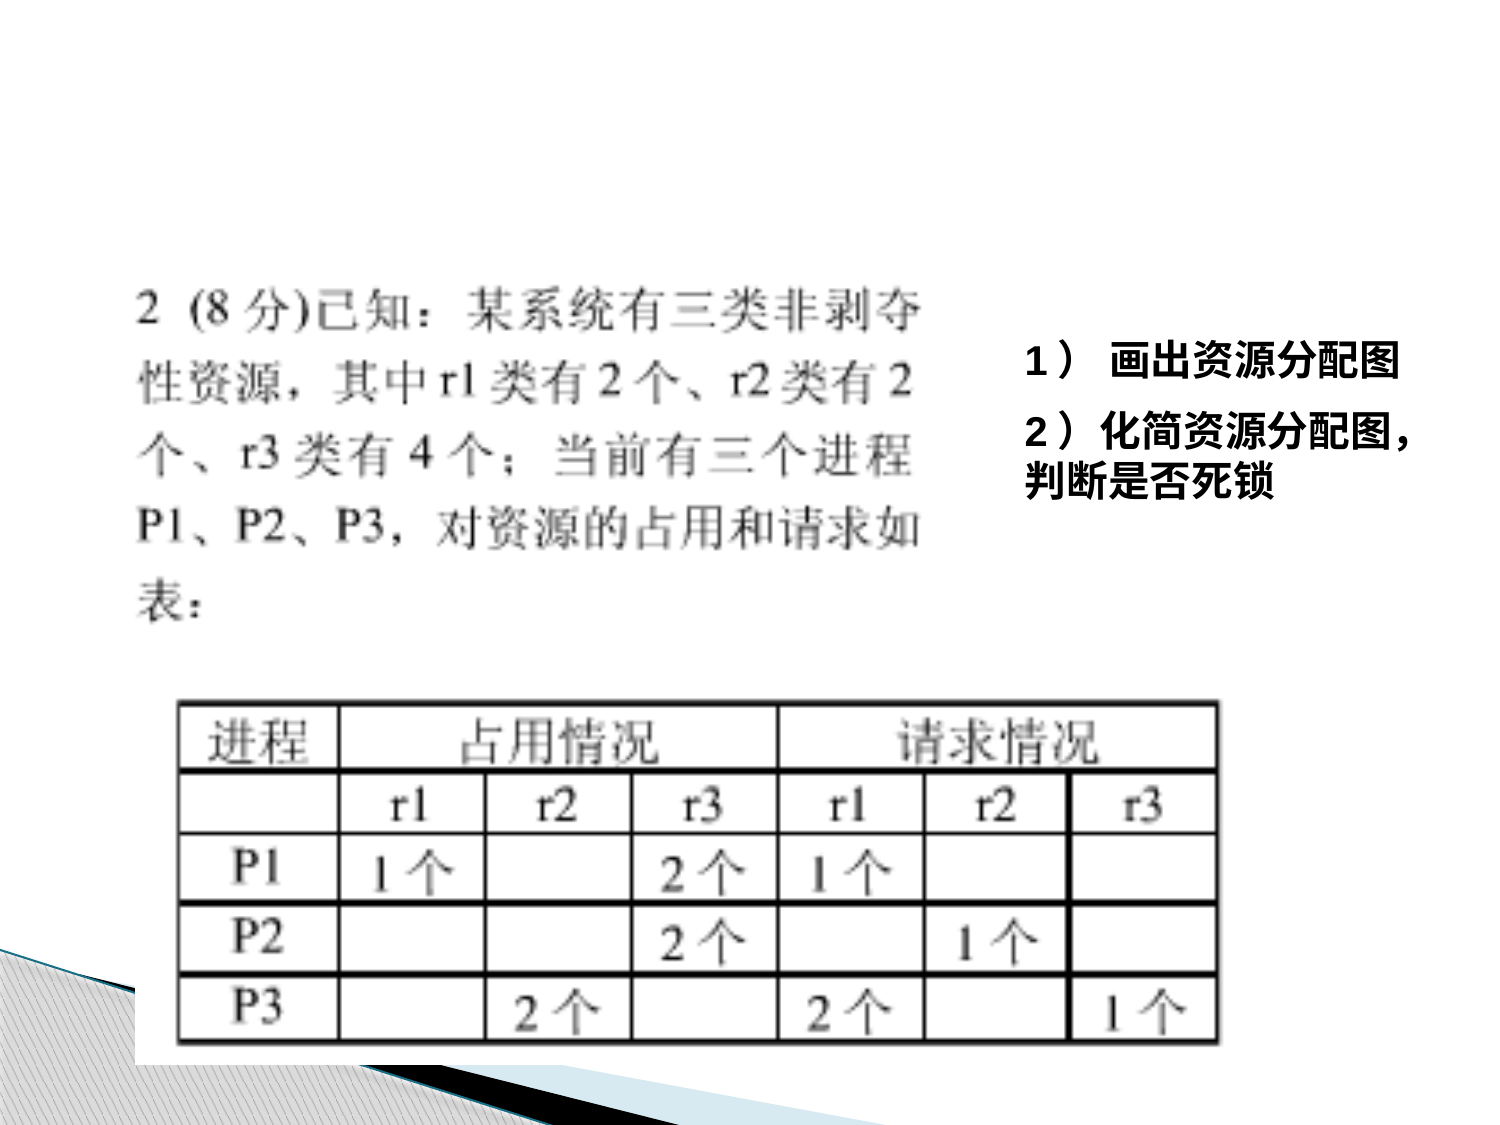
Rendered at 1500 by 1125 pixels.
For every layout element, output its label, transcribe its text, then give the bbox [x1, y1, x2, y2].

text_box 1） 画出资源分配图 2）化简资源分配图，判断是否死锁 [1009, 326, 1447, 512]
picture [52, 243, 1270, 1066]
